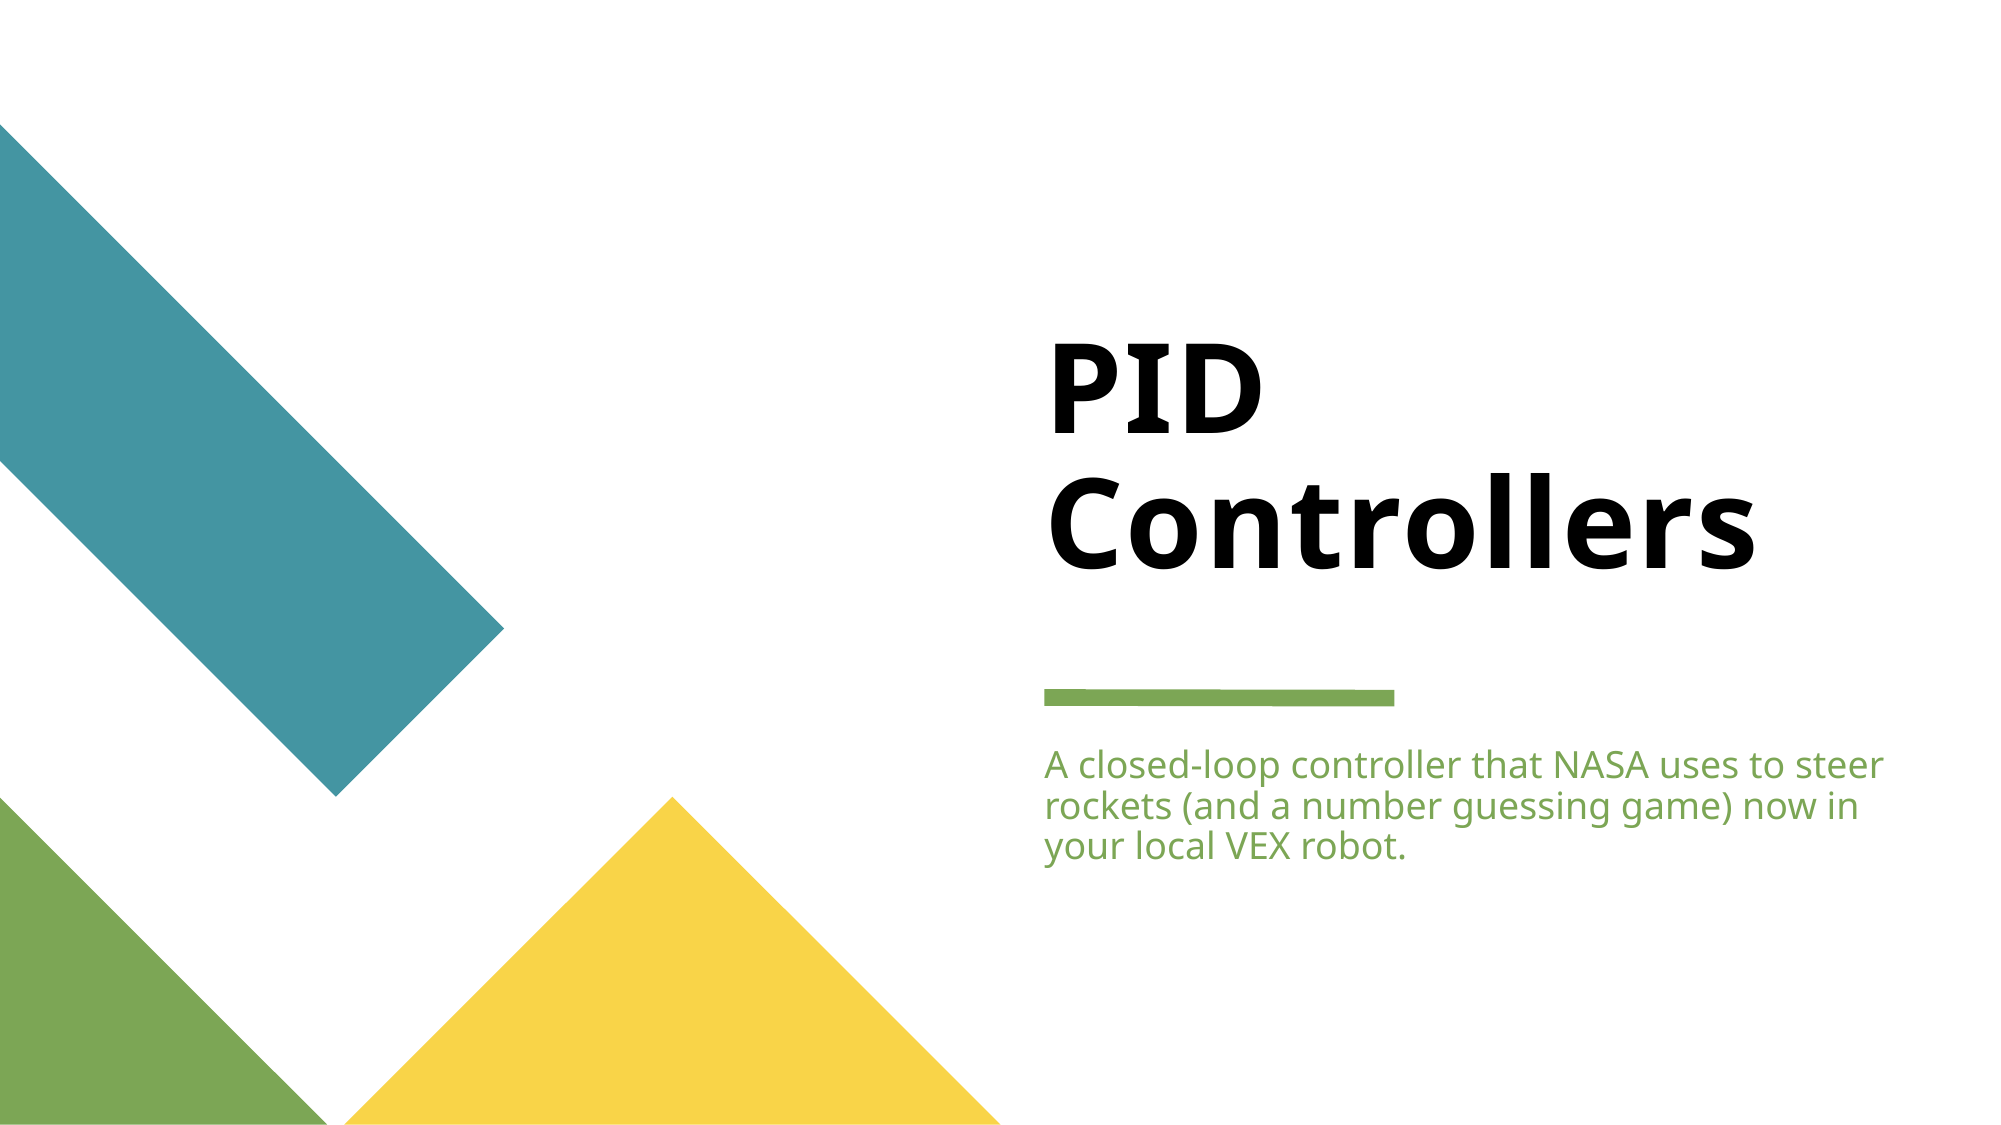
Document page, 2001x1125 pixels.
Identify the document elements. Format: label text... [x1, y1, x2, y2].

title PID Controllers [1044, 347, 1946, 596]
list A closed-loop controller that NASA uses to steer rockets (and a number guessing game) now in your local VEX robot. [1044, 746, 1946, 903]
